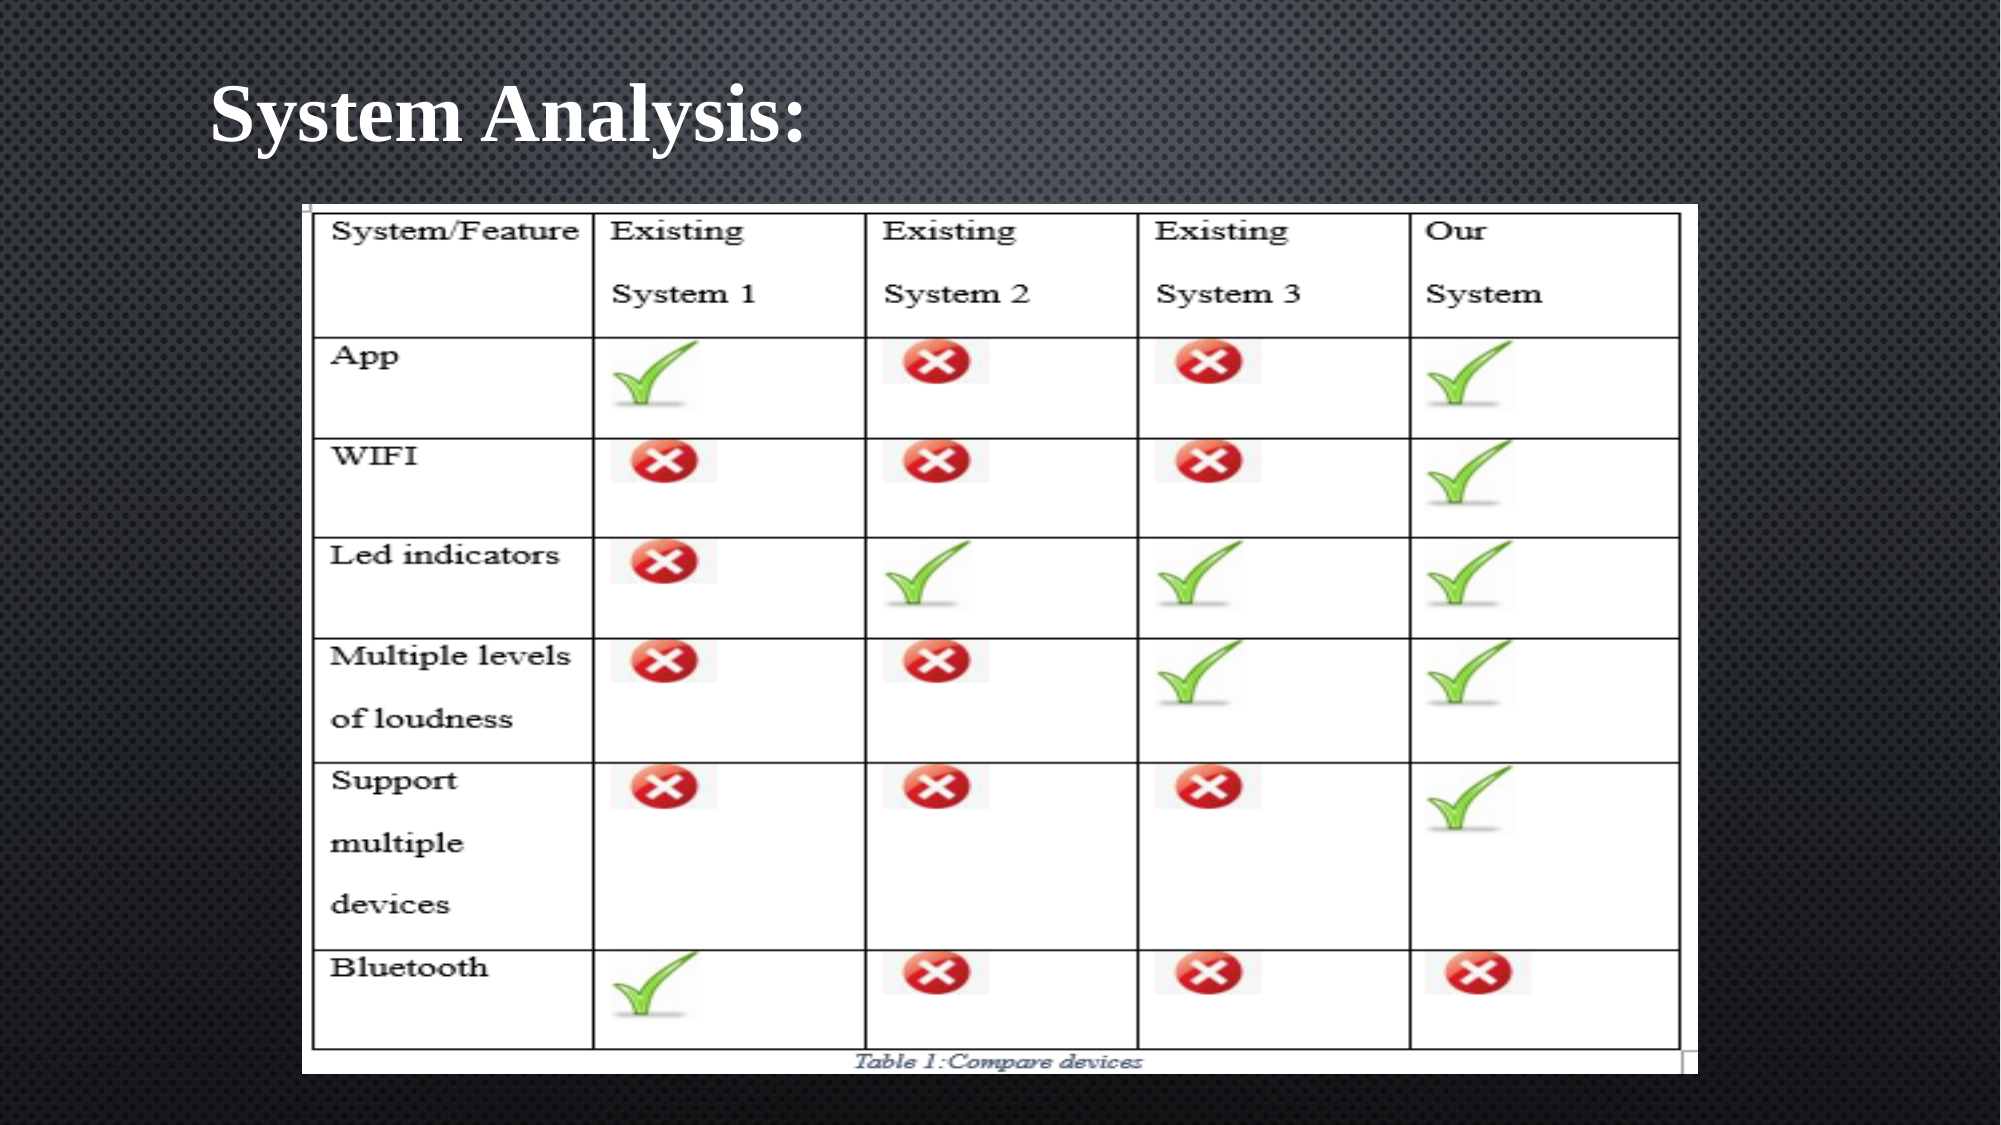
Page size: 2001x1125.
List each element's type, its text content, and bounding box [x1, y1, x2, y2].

text_box System Analysis: [45, 50, 825, 166]
picture [302, 204, 1698, 1075]
